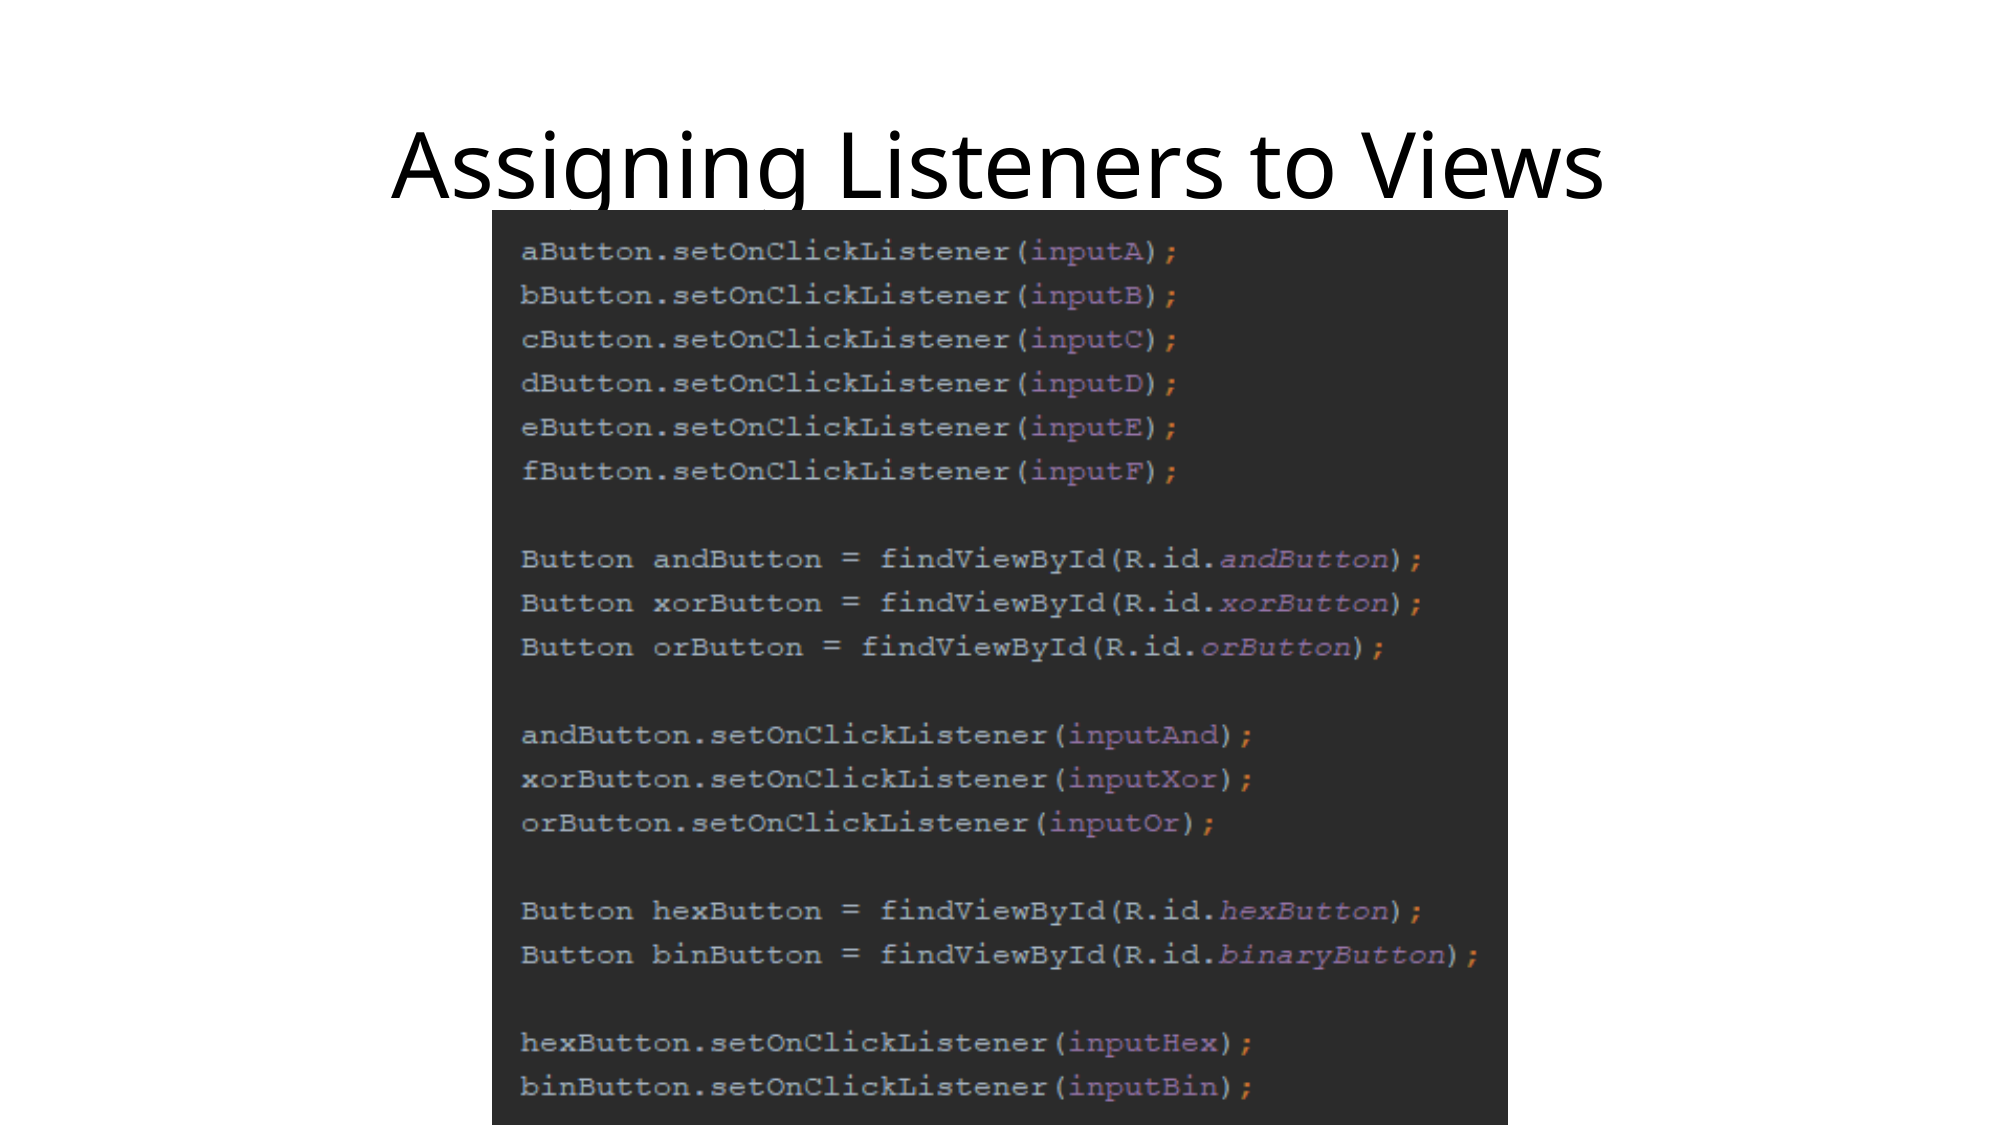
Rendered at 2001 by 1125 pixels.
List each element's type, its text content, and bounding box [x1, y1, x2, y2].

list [492, 210, 1508, 1125]
title Assigning Listeners to Views [137, 59, 1863, 278]
